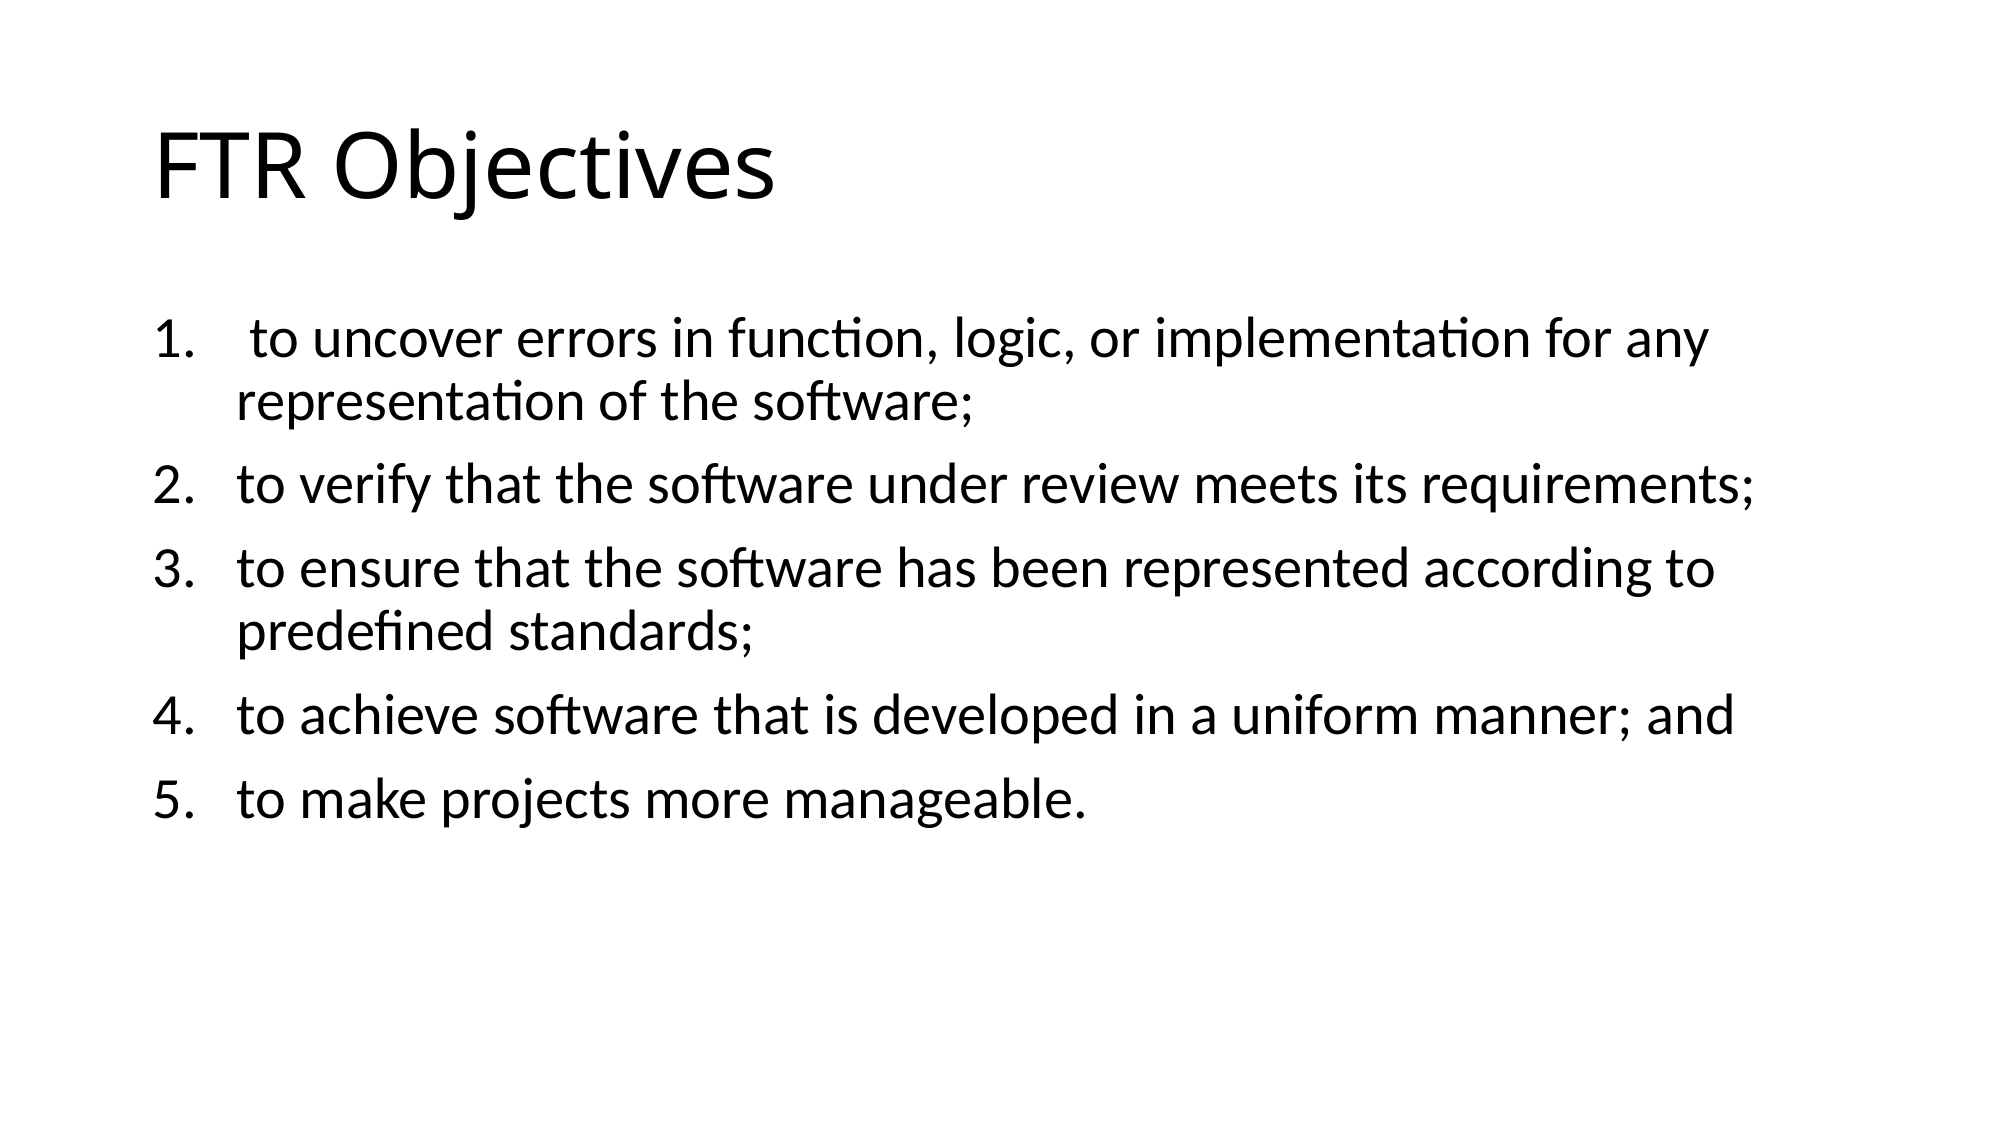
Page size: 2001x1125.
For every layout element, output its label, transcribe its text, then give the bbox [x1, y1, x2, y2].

title FTR Objectives [137, 59, 1863, 278]
list to uncover errors in function, logic, or implementation for any representation of the software; to verify that the software under review meets its requirements; to ensure that the software has been represented according to predefined standards; to achieve software that is developed in a uniform manner; and to make projects more manageable. [137, 299, 1863, 1014]
